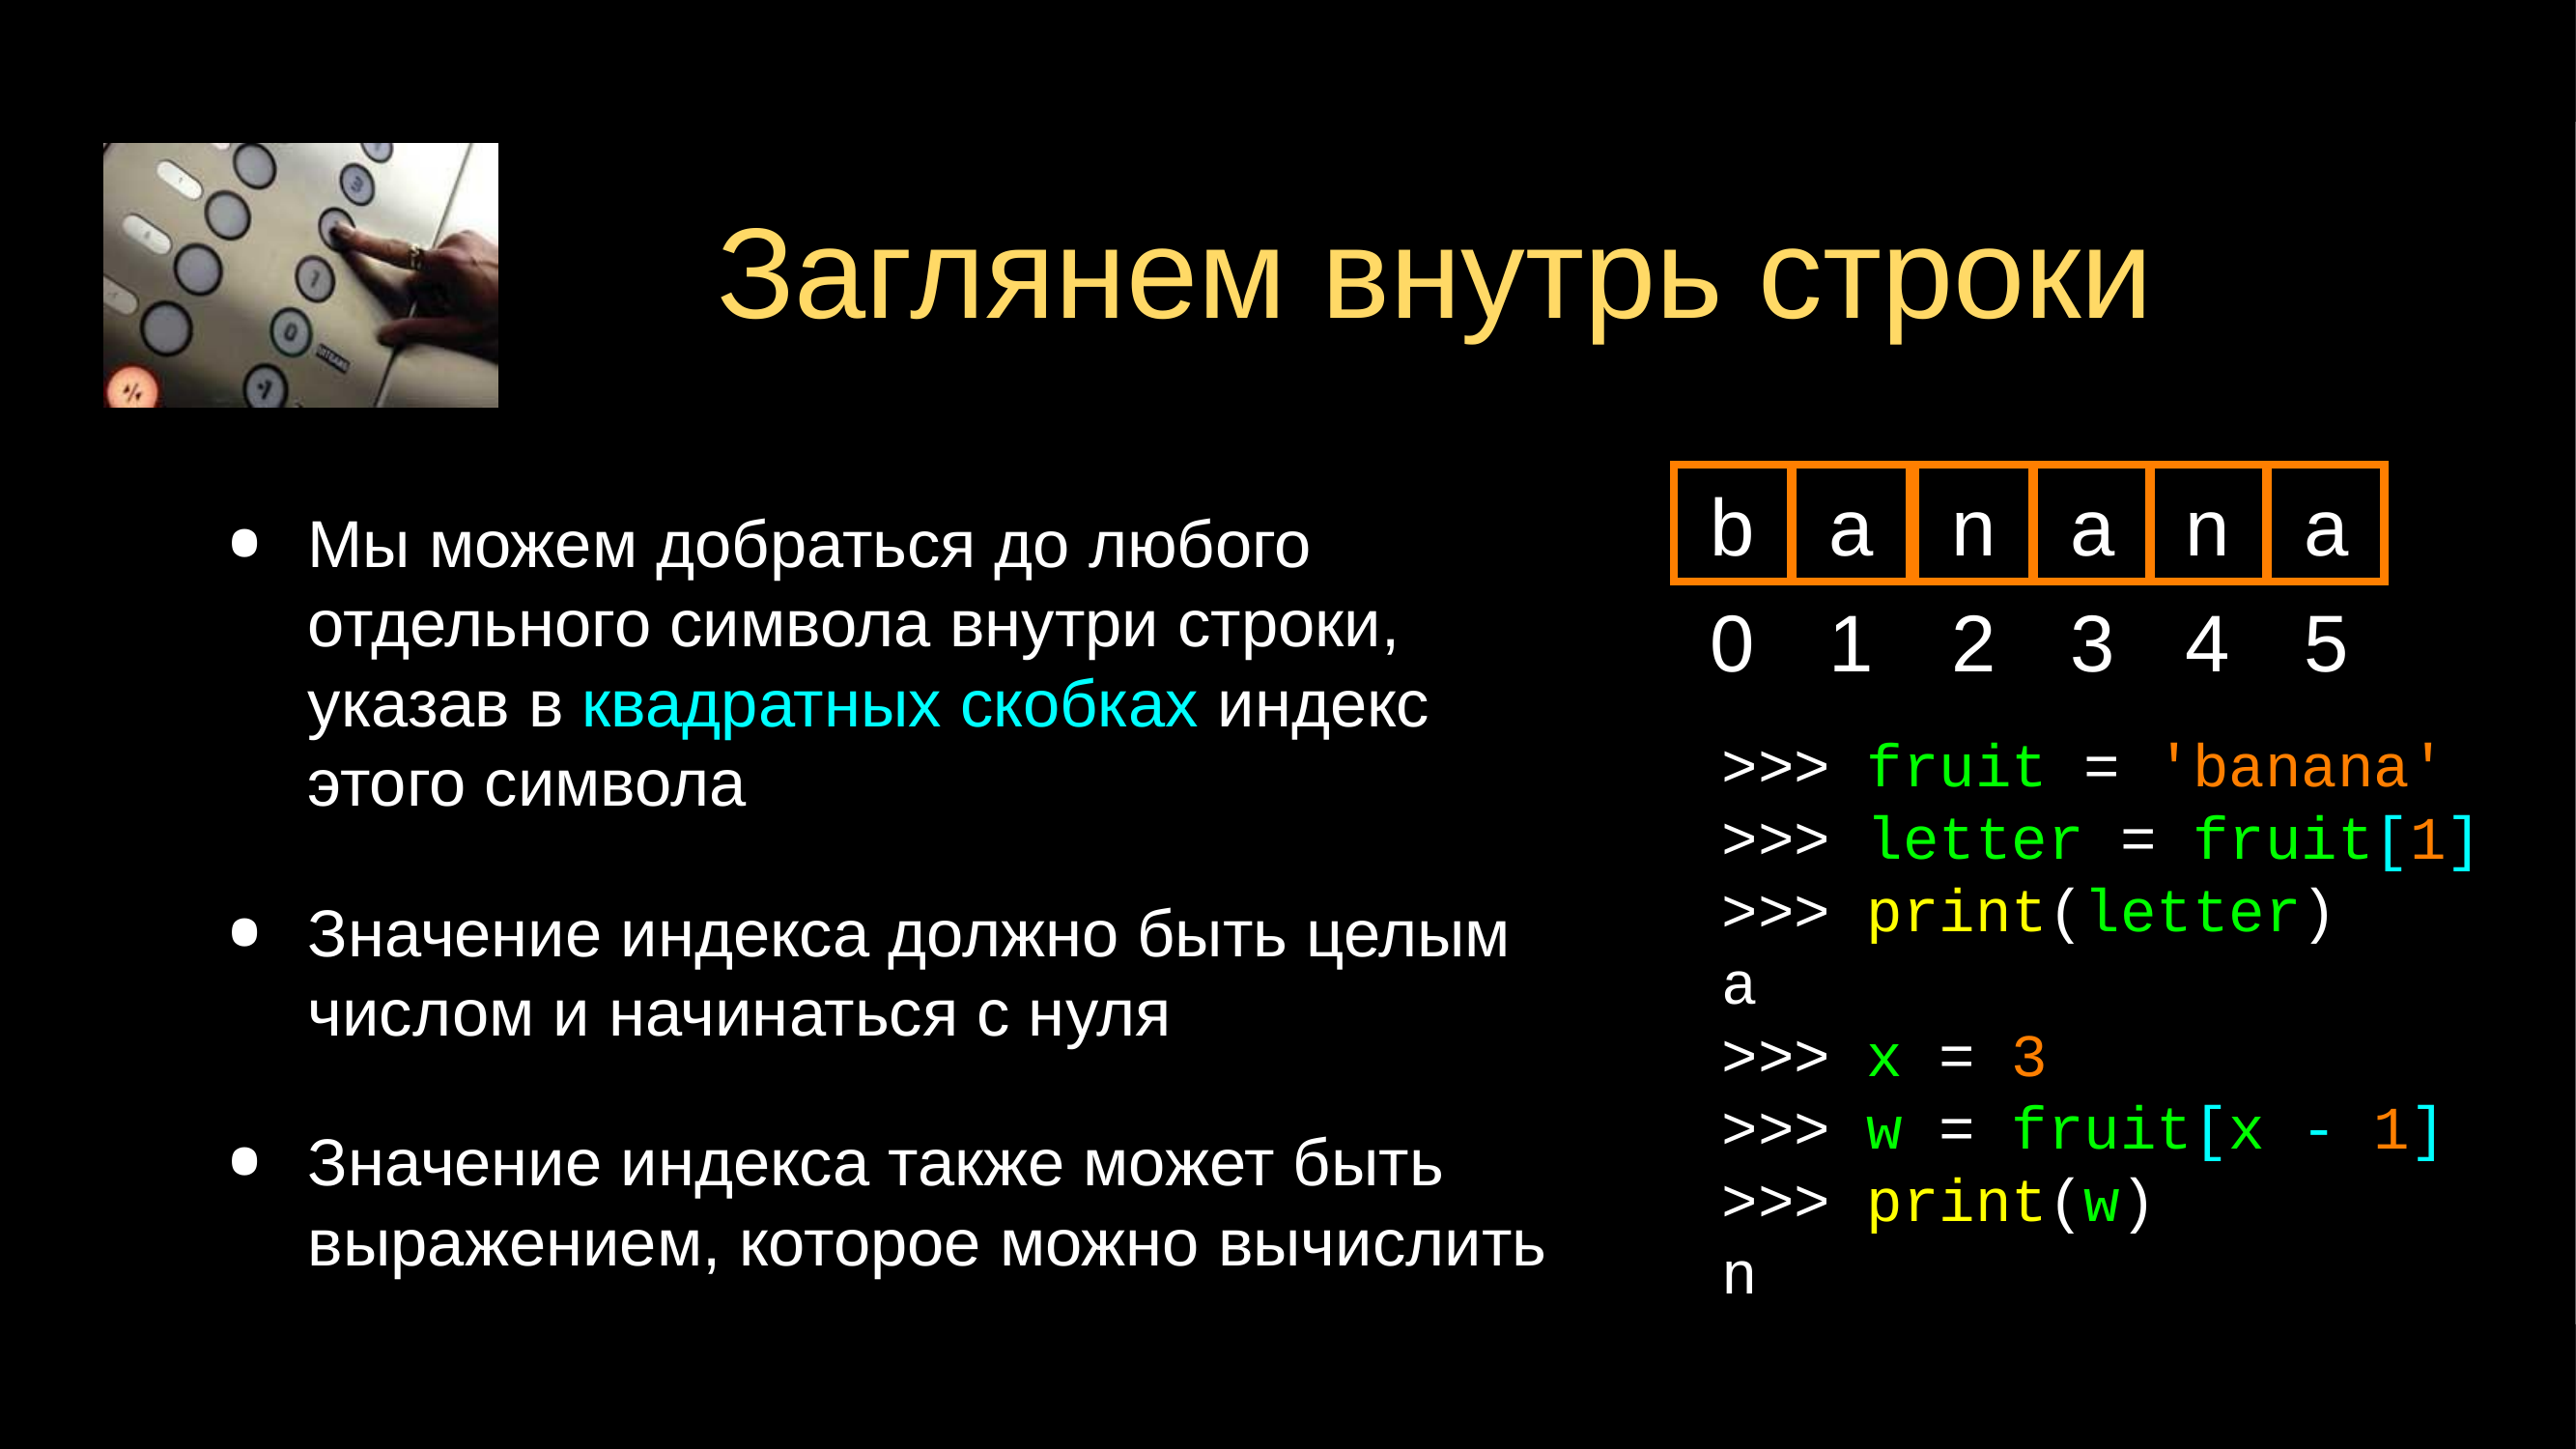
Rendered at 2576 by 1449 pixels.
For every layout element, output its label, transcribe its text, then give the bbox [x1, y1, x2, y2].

text_box 0 [1674, 582, 1792, 698]
list Мы можем добраться до любого отдельного символа внутри строки, указав в квадратных скобках индекс этого символа Значение индекса должно быть целым числом и начинаться с нуля Значение индекса также может быть выражением, которое можно вычислить [183, 412, 1578, 1368]
text_box 4 [2148, 582, 2266, 698]
text_box b [1674, 465, 1792, 582]
text_box n [1915, 465, 2033, 582]
picture [102, 143, 498, 408]
text_box 2 [1915, 582, 2033, 698]
text_box n [2148, 465, 2266, 582]
text_box >>> fruit = 'banana' >>> letter = fruit[1] >>> print(letter) a >>> x = 3 >>> w = fruit[x - 1] >>> print(w) n [1721, 716, 2496, 1317]
text_box a [1793, 465, 1910, 582]
title Заглянем внутрь строки [479, 131, 2392, 403]
text_box a [2267, 465, 2385, 582]
text_box 1 [1793, 582, 1910, 698]
text_box 5 [2267, 582, 2385, 698]
text_box 3 [2034, 582, 2148, 698]
text_box a [2034, 465, 2148, 582]
